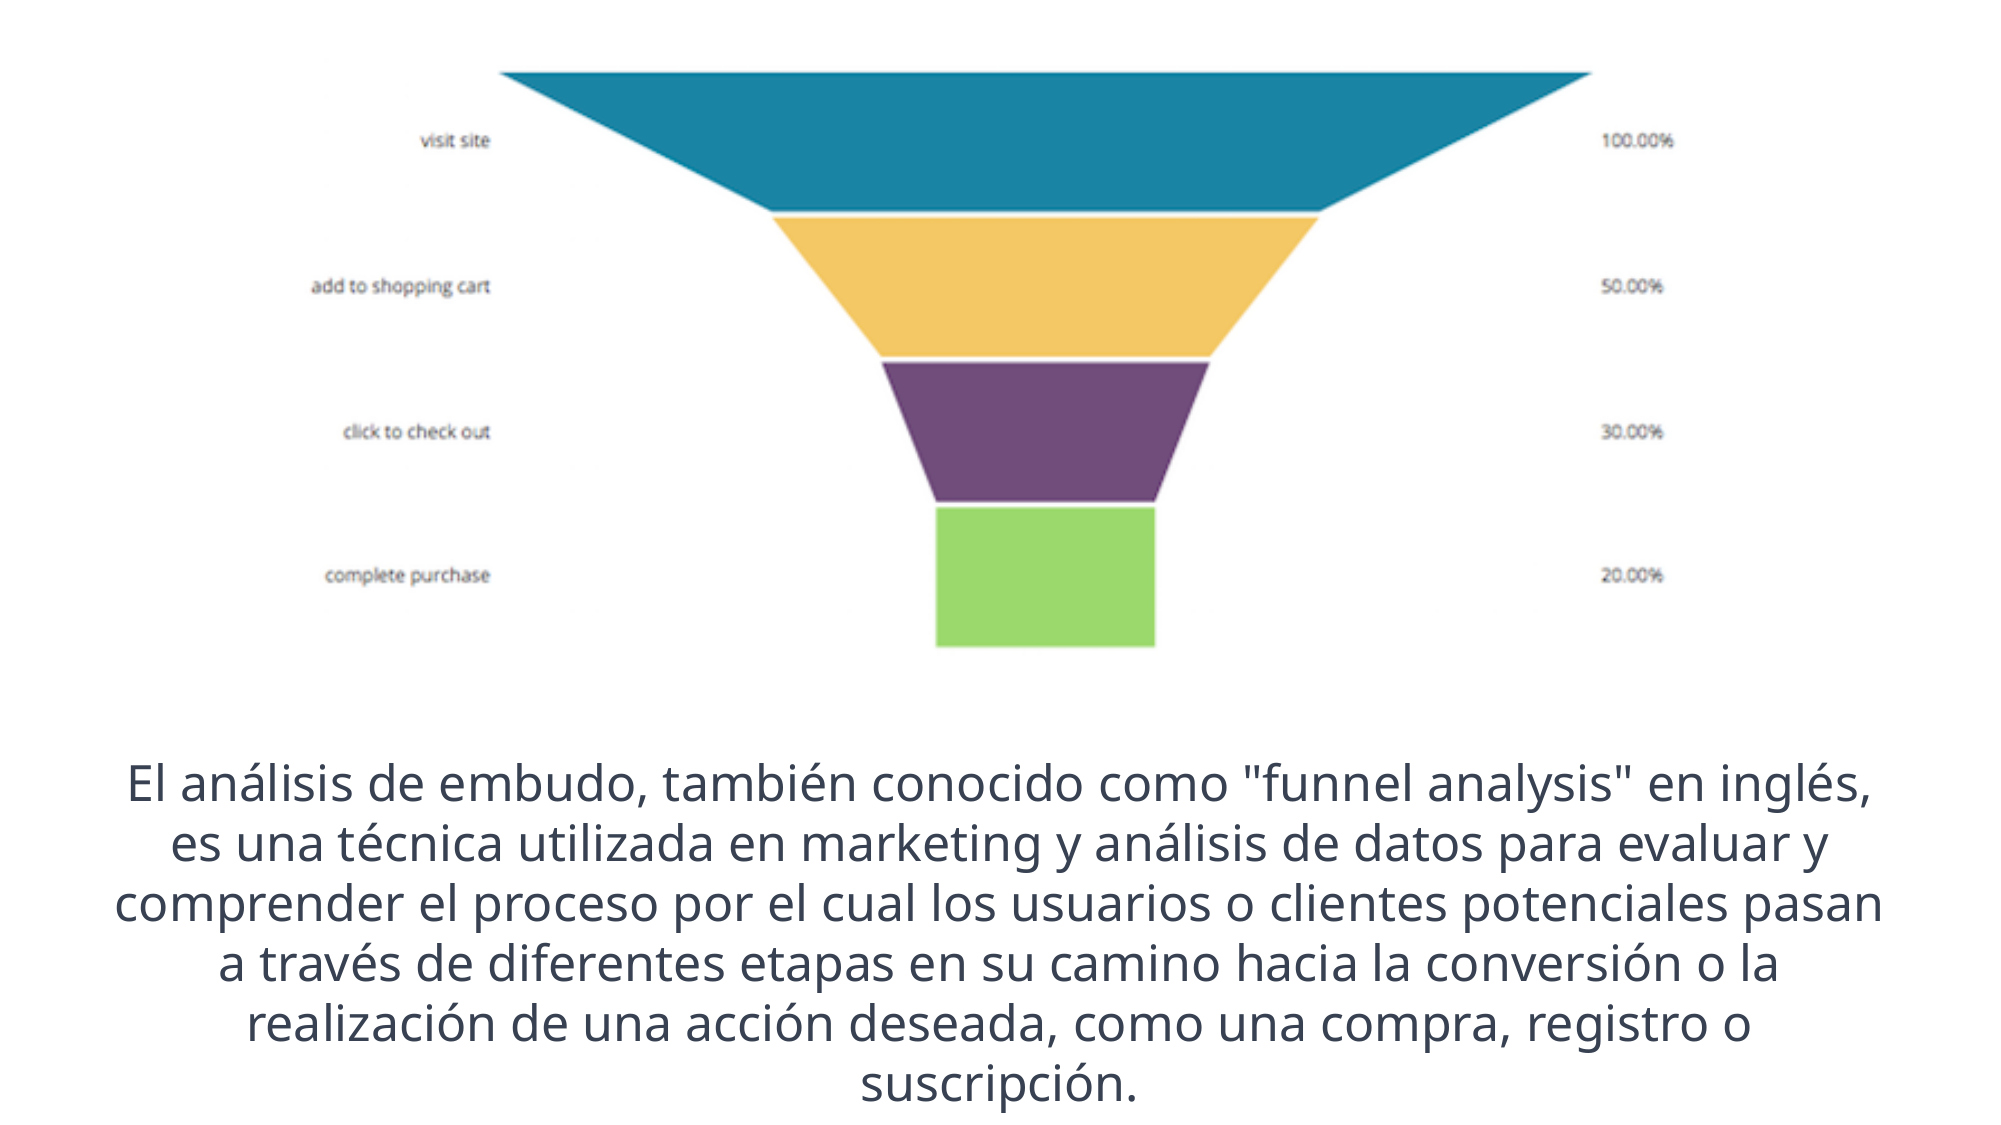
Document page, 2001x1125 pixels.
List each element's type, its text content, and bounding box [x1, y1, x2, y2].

text_box El análisis de embudo, también conocido como "funnel analysis" en inglés, es una técnica utilizada en marketing y análisis de datos para evaluar y comprender el proceso por el cual los usuarios o clientes potenciales pasan a través de diferentes etapas en su camino hacia la conversión o la realización de una acción deseada, como una compra, registro o suscripción. [95, 744, 1904, 1119]
picture [286, 31, 1698, 673]
